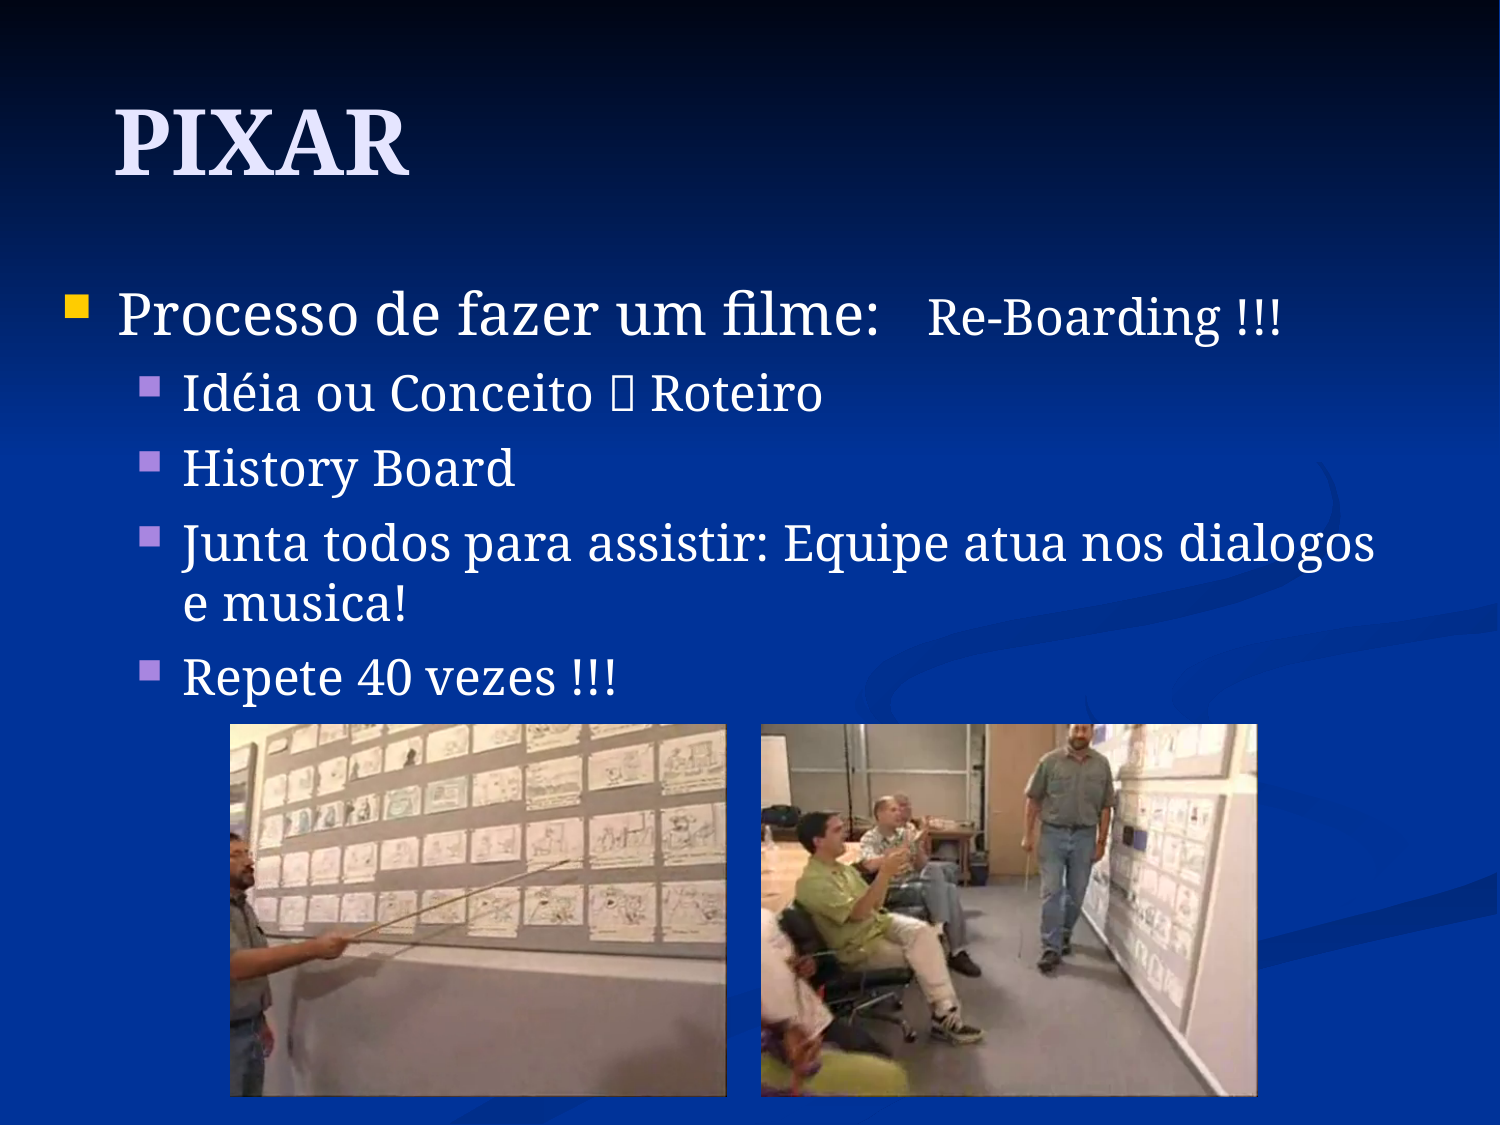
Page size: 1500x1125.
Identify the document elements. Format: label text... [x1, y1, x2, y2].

list Processo de fazer um filme: Re-Boarding !!! Idéia ou Conceito  Roteiro History Board Junta todos para assistir: Equipe atua nos dialogos e musica! Repete 40 vezes !!! [46, 269, 1398, 1013]
picture [761, 724, 1259, 1097]
title PIXAR [74, 44, 1426, 233]
picture [229, 724, 727, 1097]
